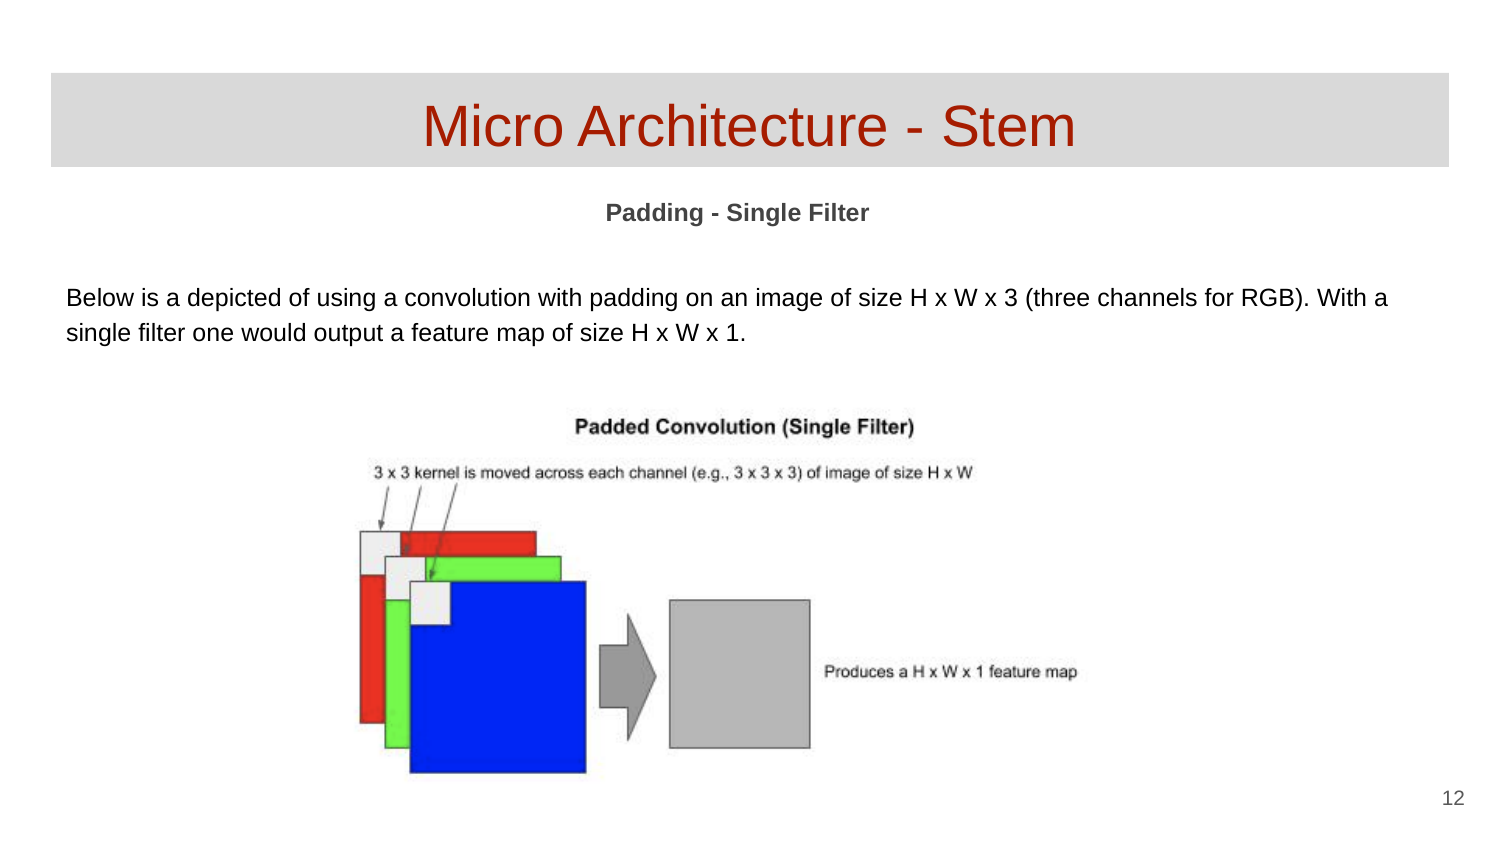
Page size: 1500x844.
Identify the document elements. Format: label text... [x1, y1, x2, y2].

slide_number ‹#› [1389, 764, 1480, 830]
text_box Padding - Single Filter [421, 181, 1055, 262]
picture [321, 405, 1097, 788]
title Micro Architecture - Stem [51, 72, 1449, 167]
text_box Below is a depicted of using a convolution with padding on an image of size H x W x 3 (three channels for RGB). With a single filter one would output a feature map of size H x W x 1. [51, 262, 1425, 412]
